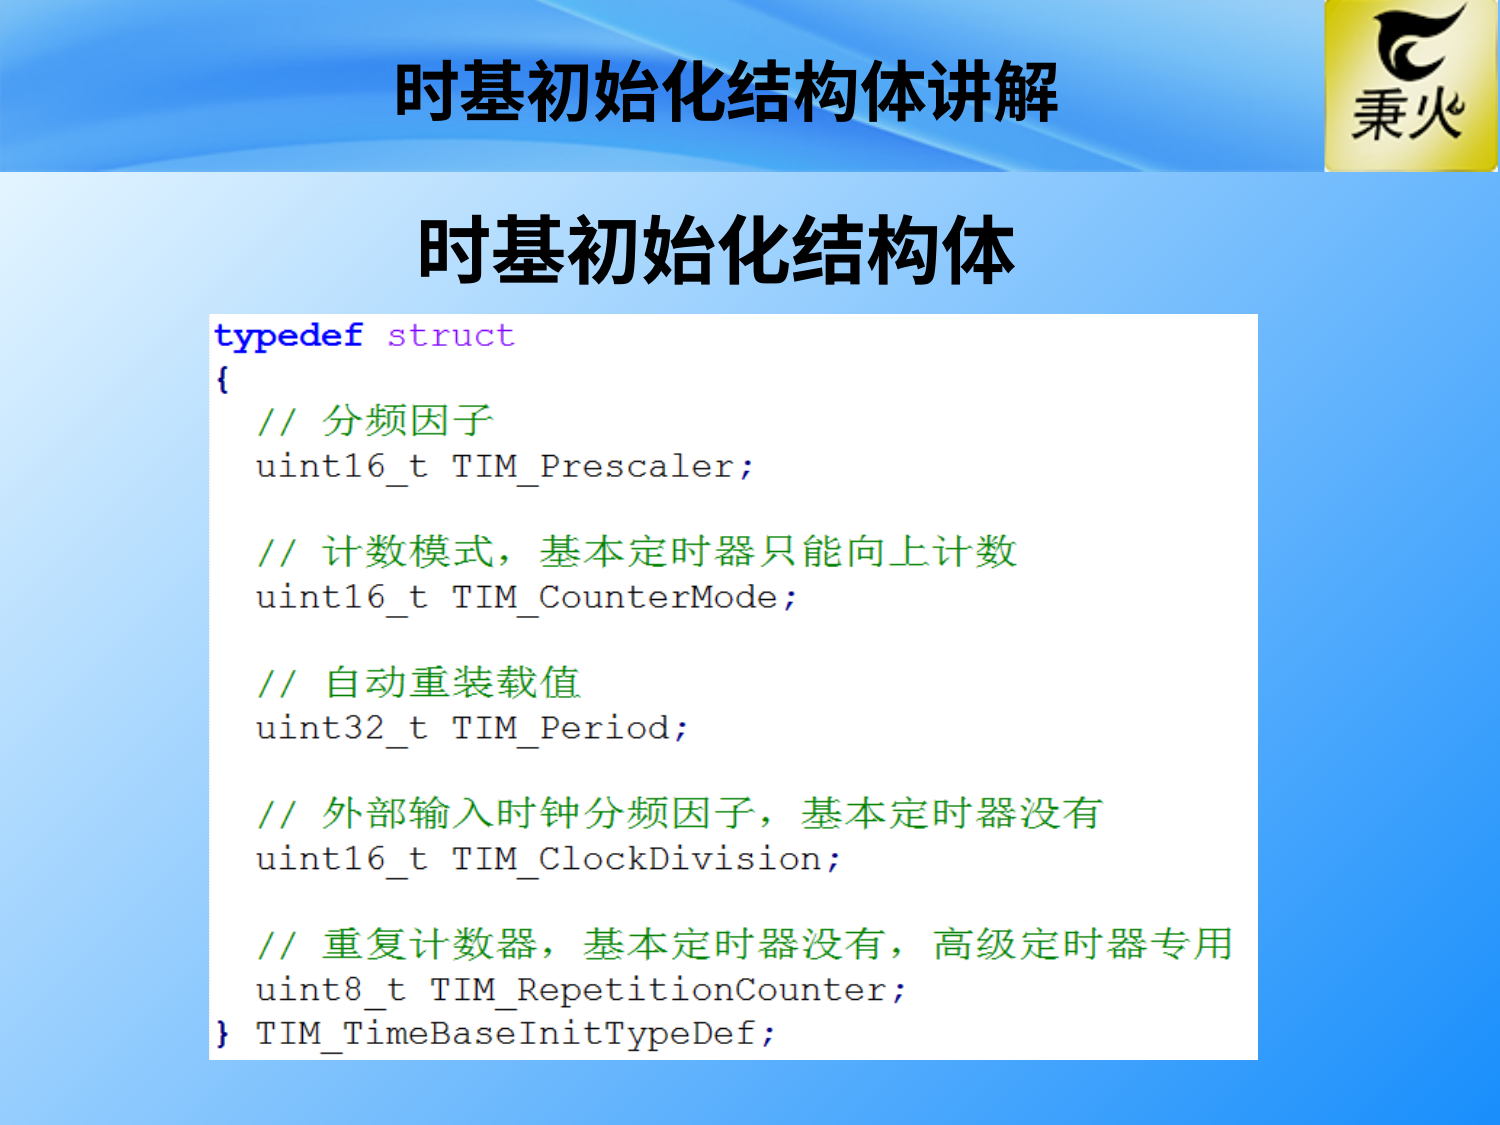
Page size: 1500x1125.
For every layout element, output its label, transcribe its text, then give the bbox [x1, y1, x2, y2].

text_box 时基初始化结构体 [401, 196, 1052, 302]
picture [0, 0, 1498, 172]
picture [209, 314, 1259, 1060]
